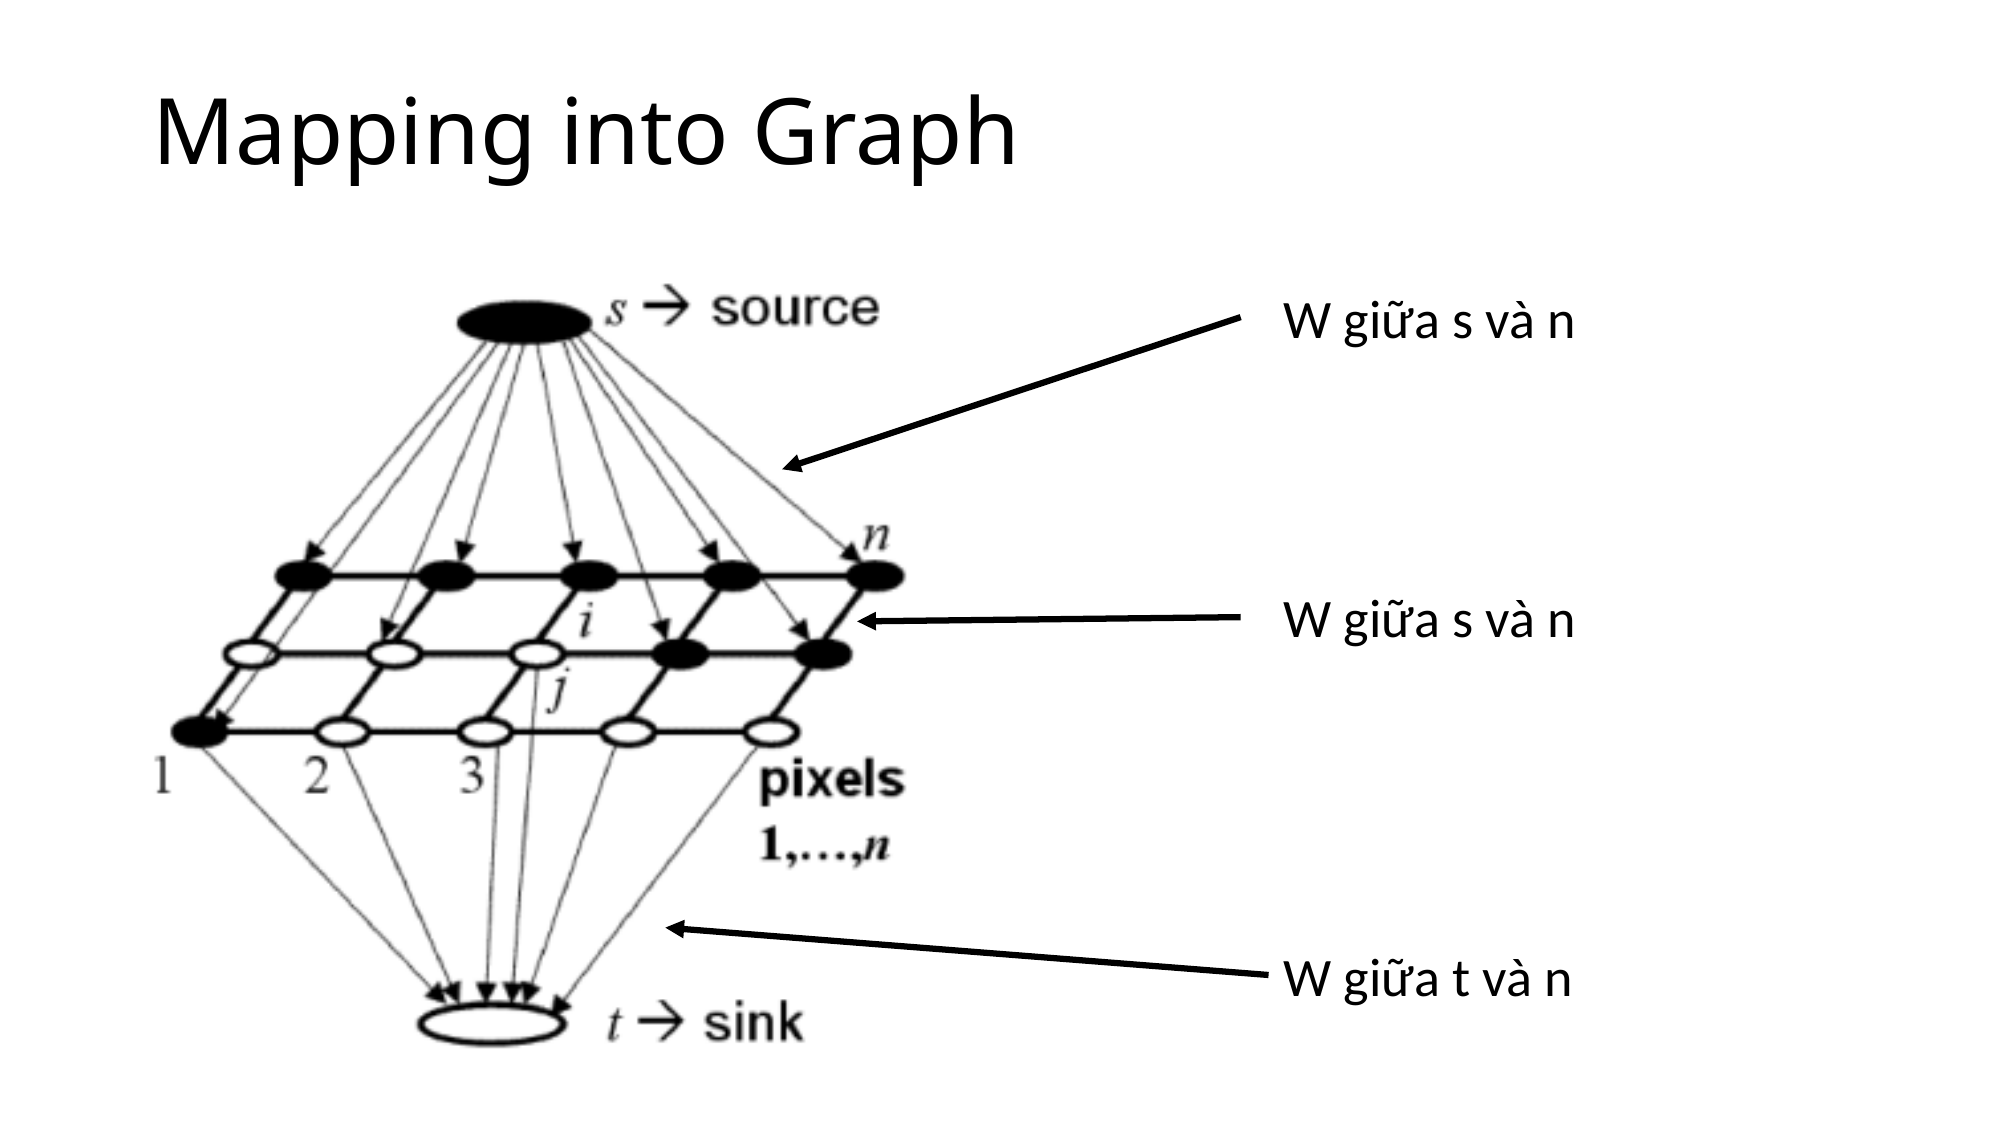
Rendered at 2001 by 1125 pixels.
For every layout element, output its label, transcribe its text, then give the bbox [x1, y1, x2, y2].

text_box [665, 927, 1269, 975]
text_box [782, 317, 1241, 470]
text_box W giữa s và n [1268, 277, 1764, 357]
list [137, 277, 933, 1059]
text_box W giữa t và n [1268, 934, 1764, 1015]
text_box W giữa s và n [1268, 575, 1764, 656]
title Mapping into Graph [137, 59, 1863, 211]
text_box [857, 617, 1241, 622]
